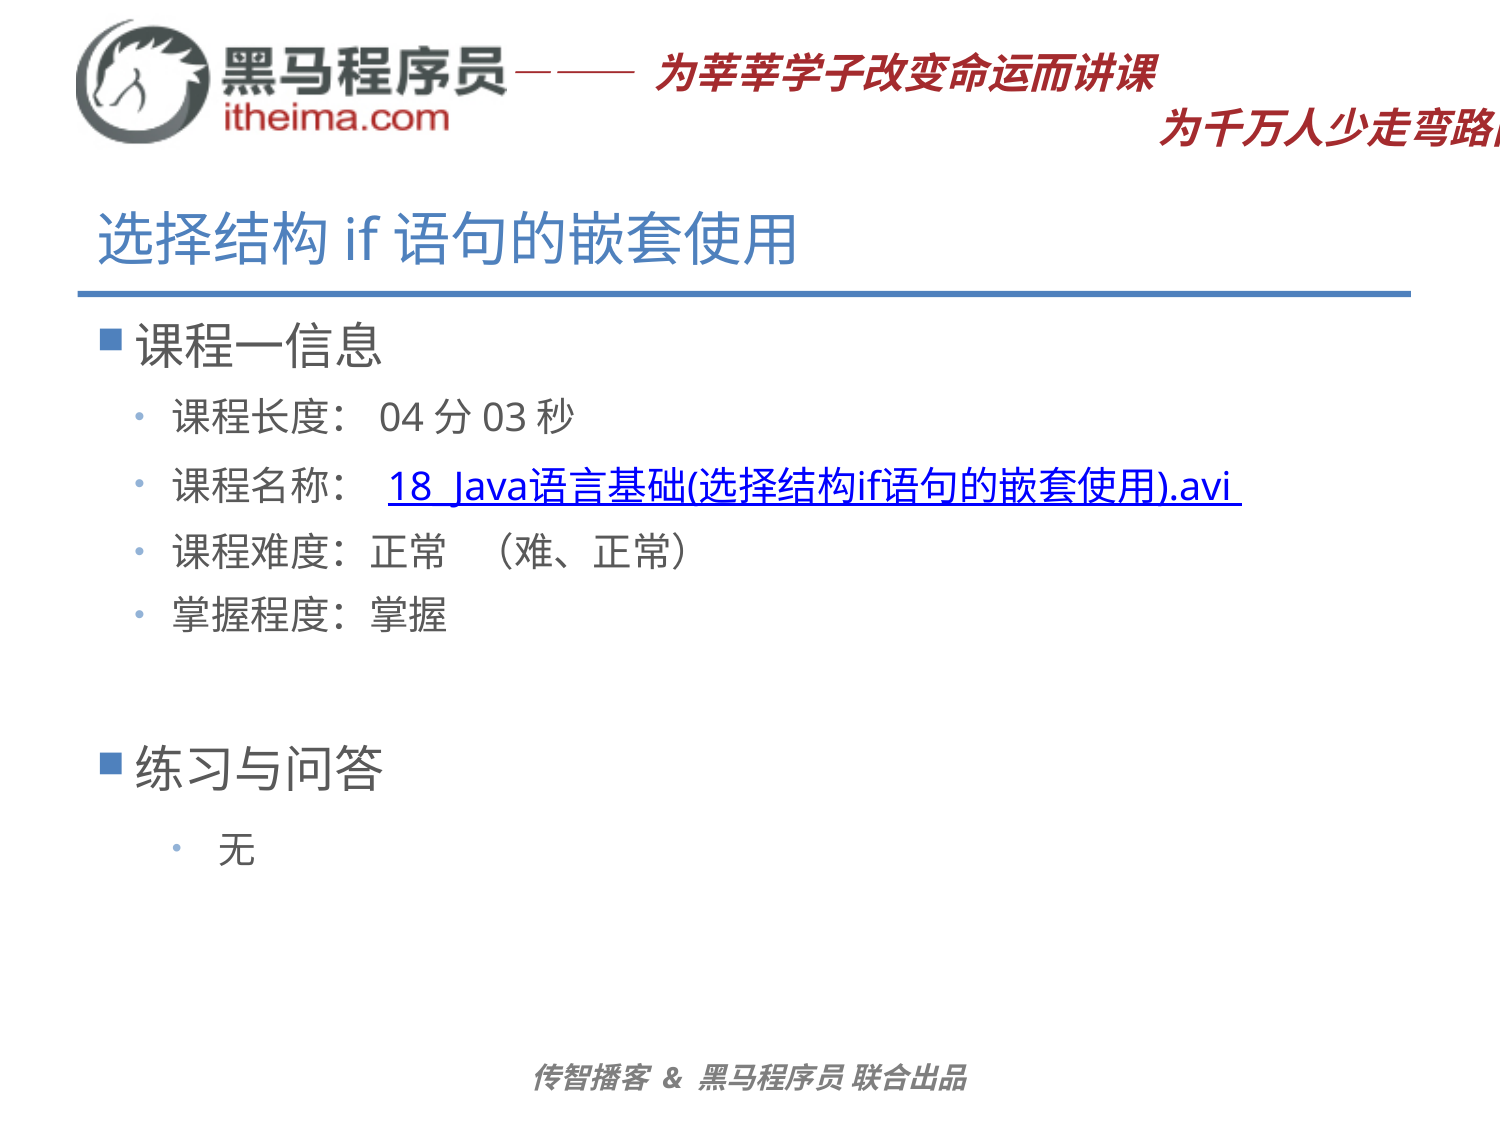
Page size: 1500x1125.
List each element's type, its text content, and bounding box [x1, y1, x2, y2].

title 选择结构if语句的嵌套使用 [81, 162, 1416, 280]
picture [76, 0, 507, 161]
list 课程一信息 课程长度：04分03秒 课程名称： 18_Java语言基础(选择结构if语句的嵌套使用).avi 课程难度：正常 （难、正常） 掌握程度：掌握 练习与问答 无 [81, 313, 1416, 996]
